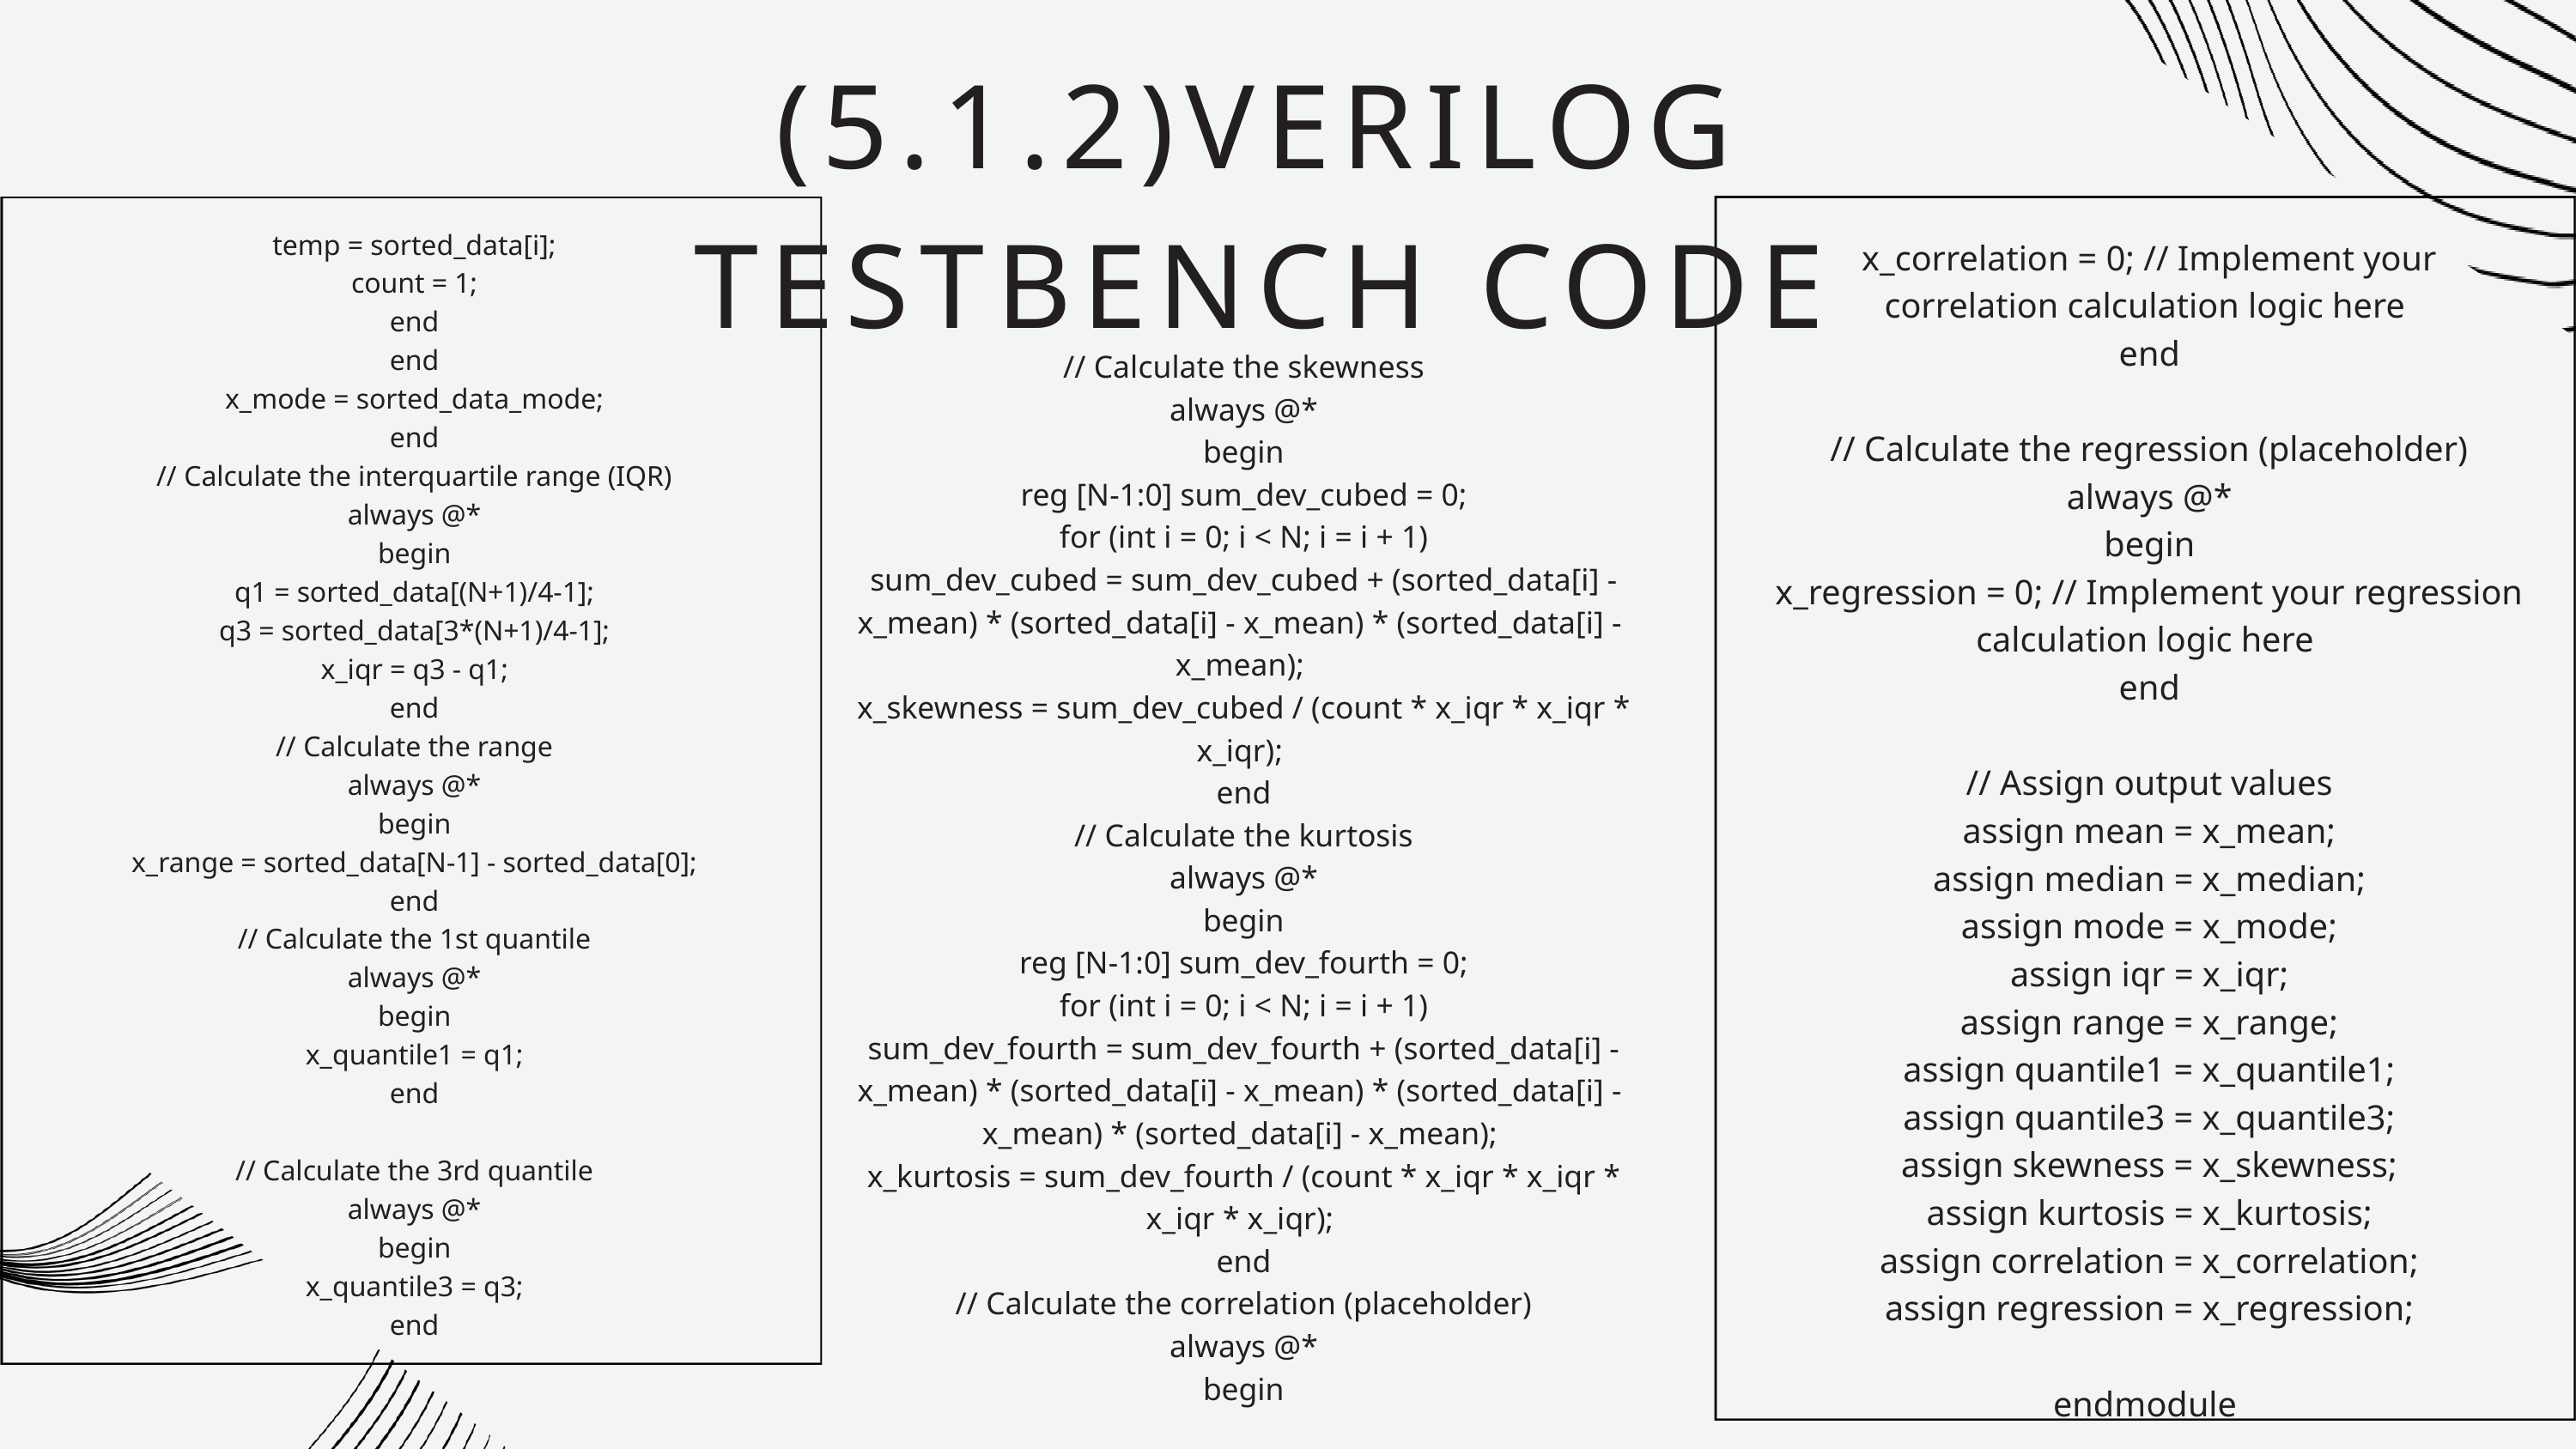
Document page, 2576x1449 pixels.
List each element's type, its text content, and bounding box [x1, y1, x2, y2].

text_box [1714, 352, 1762, 1422]
text_box [2068, 0, 2576, 196]
text_box [2082, 196, 2576, 1422]
text_box temp = sorted_data[i]; count = 1; end end x_mode = sorted_data_mode; end // Calculate the interquartile range (IQR) always @* begin q1 = sorted_data[(N+1)/4-1]; q3 = sorted_data[3*(N+1)/4-1]; x_iqr = q3 - q1; end // Calculate the range always @* begin x_range = sorted_data[N-1] - sorted_data[0]; end // Calculate the 1st quantile always @* begin x_quantile1 = q1; end // Calculate the 3rd quantile always @* begin x_quantile3 = q3; end [35, 221, 787, 1418]
text_box [787, 352, 823, 1365]
text_box [0, 1365, 508, 1449]
text_box x_correlation = 0; // Implement your correlation calculation logic here end // Calculate the regression (placeholder) always @* begin x_regression = 0; // Implement your regression calculation logic here end // Assign output values assign mean = x_mean; assign median = x_median; assign mode = x_mode; assign iqr = x_iqr; assign range = x_range; assign quantile1 = x_quantile1; assign quantile3 = x_quantile3; assign skewness = x_skewness; assign kurtosis = x_kurtosis; assign correlation = x_correlation; assign regression = x_regression; endmodule [1762, 229, 2529, 1449]
text_box // Calculate the skewness always @* begin reg [N-1:0] sum_dev_cubed = 0; for (int i = 0; i < N; i = i + 1) sum_dev_cubed = sum_dev_cubed + (sorted_data[i] - x_mean) * (sorted_data[i] - x_mean) * (sorted_data[i] - x_mean); x_skewness = sum_dev_cubed / (count * x_iqr * x_iqr * x_iqr); end // Calculate the kurtosis always @* begin reg [N-1:0] sum_dev_fourth = 0; for (int i = 0; i < N; i = i + 1) sum_dev_fourth = sum_dev_fourth + (sorted_data[i] - x_mean) * (sorted_data[i] - x_mean) * (sorted_data[i] - x_mean) * (sorted_data[i] - x_mean); x_kurtosis = sum_dev_fourth / (count * x_iqr * x_iqr * x_iqr * x_iqr); end // Calculate the correlation (placeholder) always @* begin [829, 342, 1651, 1449]
text_box [0, 197, 439, 1365]
text_box (5.1.2)VERILOG TESTBENCH CODE [439, 31, 2082, 352]
